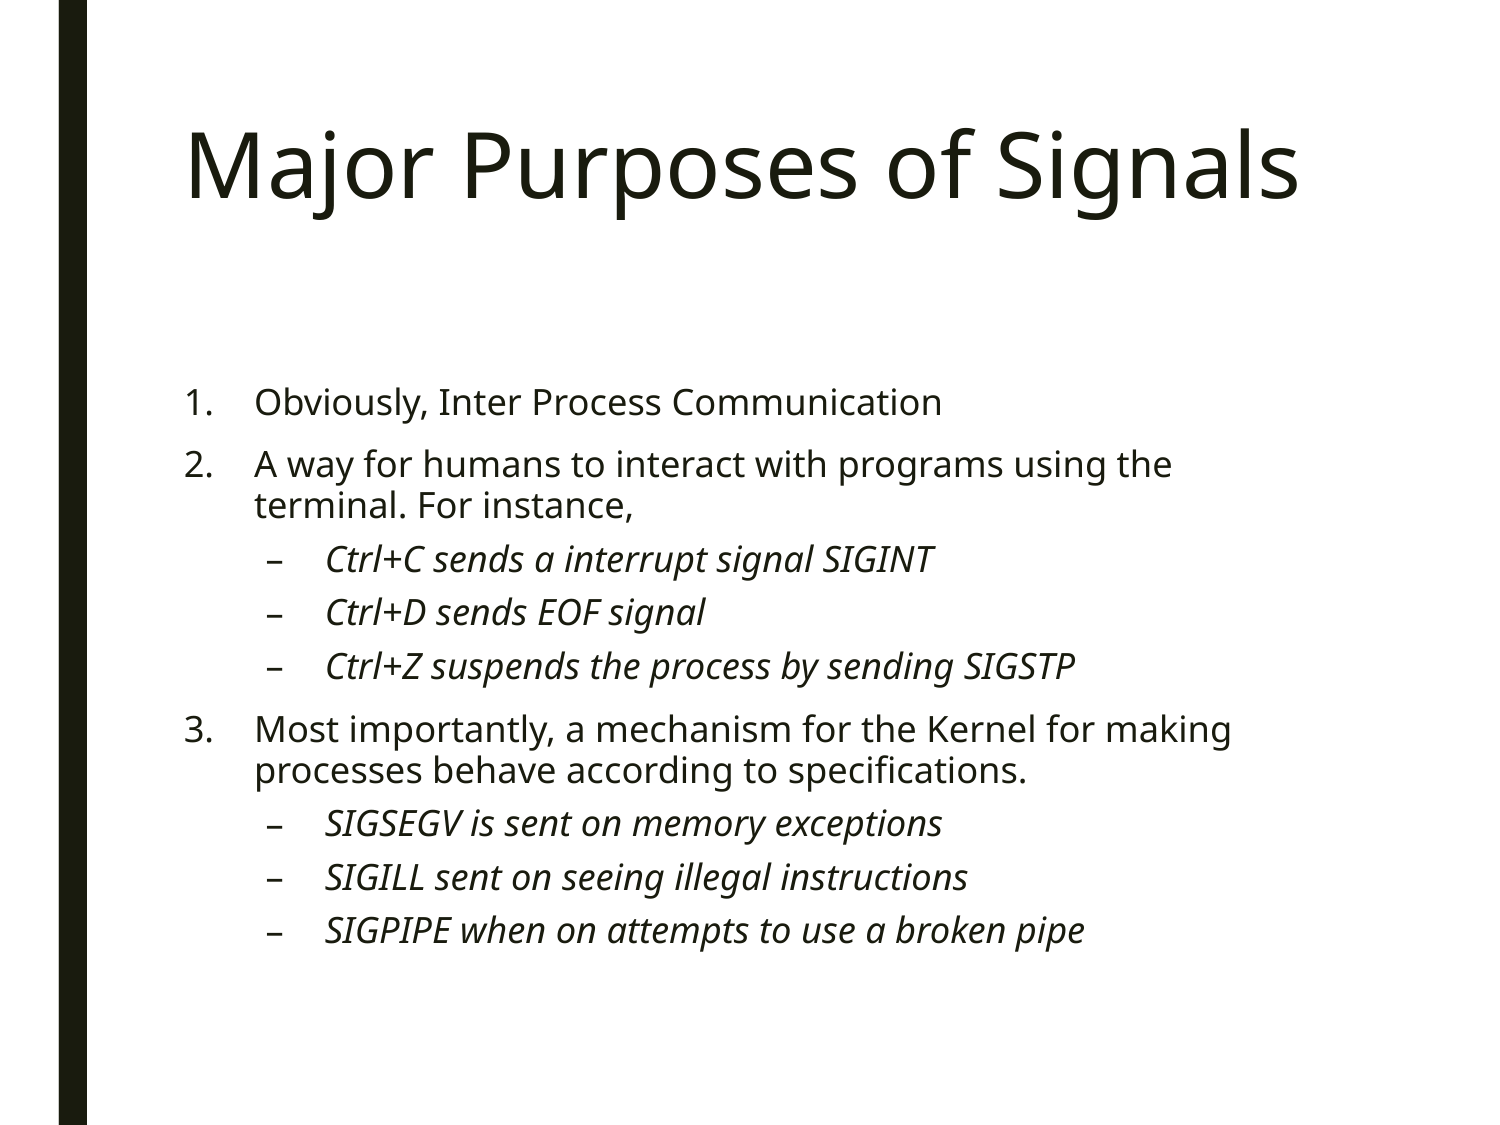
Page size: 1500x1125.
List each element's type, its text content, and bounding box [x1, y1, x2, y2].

list Obviously, Inter Process Communication A way for humans to interact with programs using the terminal. For instance, Ctrl+C sends a interrupt signal SIGINT Ctrl+D sends EOF signal Ctrl+Z suspends the process by sending SIGSTP Most importantly, a mechanism for the Kernel for making processes behave according to specifications. SIGSEGV is sent on memory exceptions SIGILL sent on seeing illegal instructions SIGPIPE when on attempts to use a broken pipe [168, 375, 1351, 963]
title Major Purposes of Signals [168, 112, 1351, 357]
